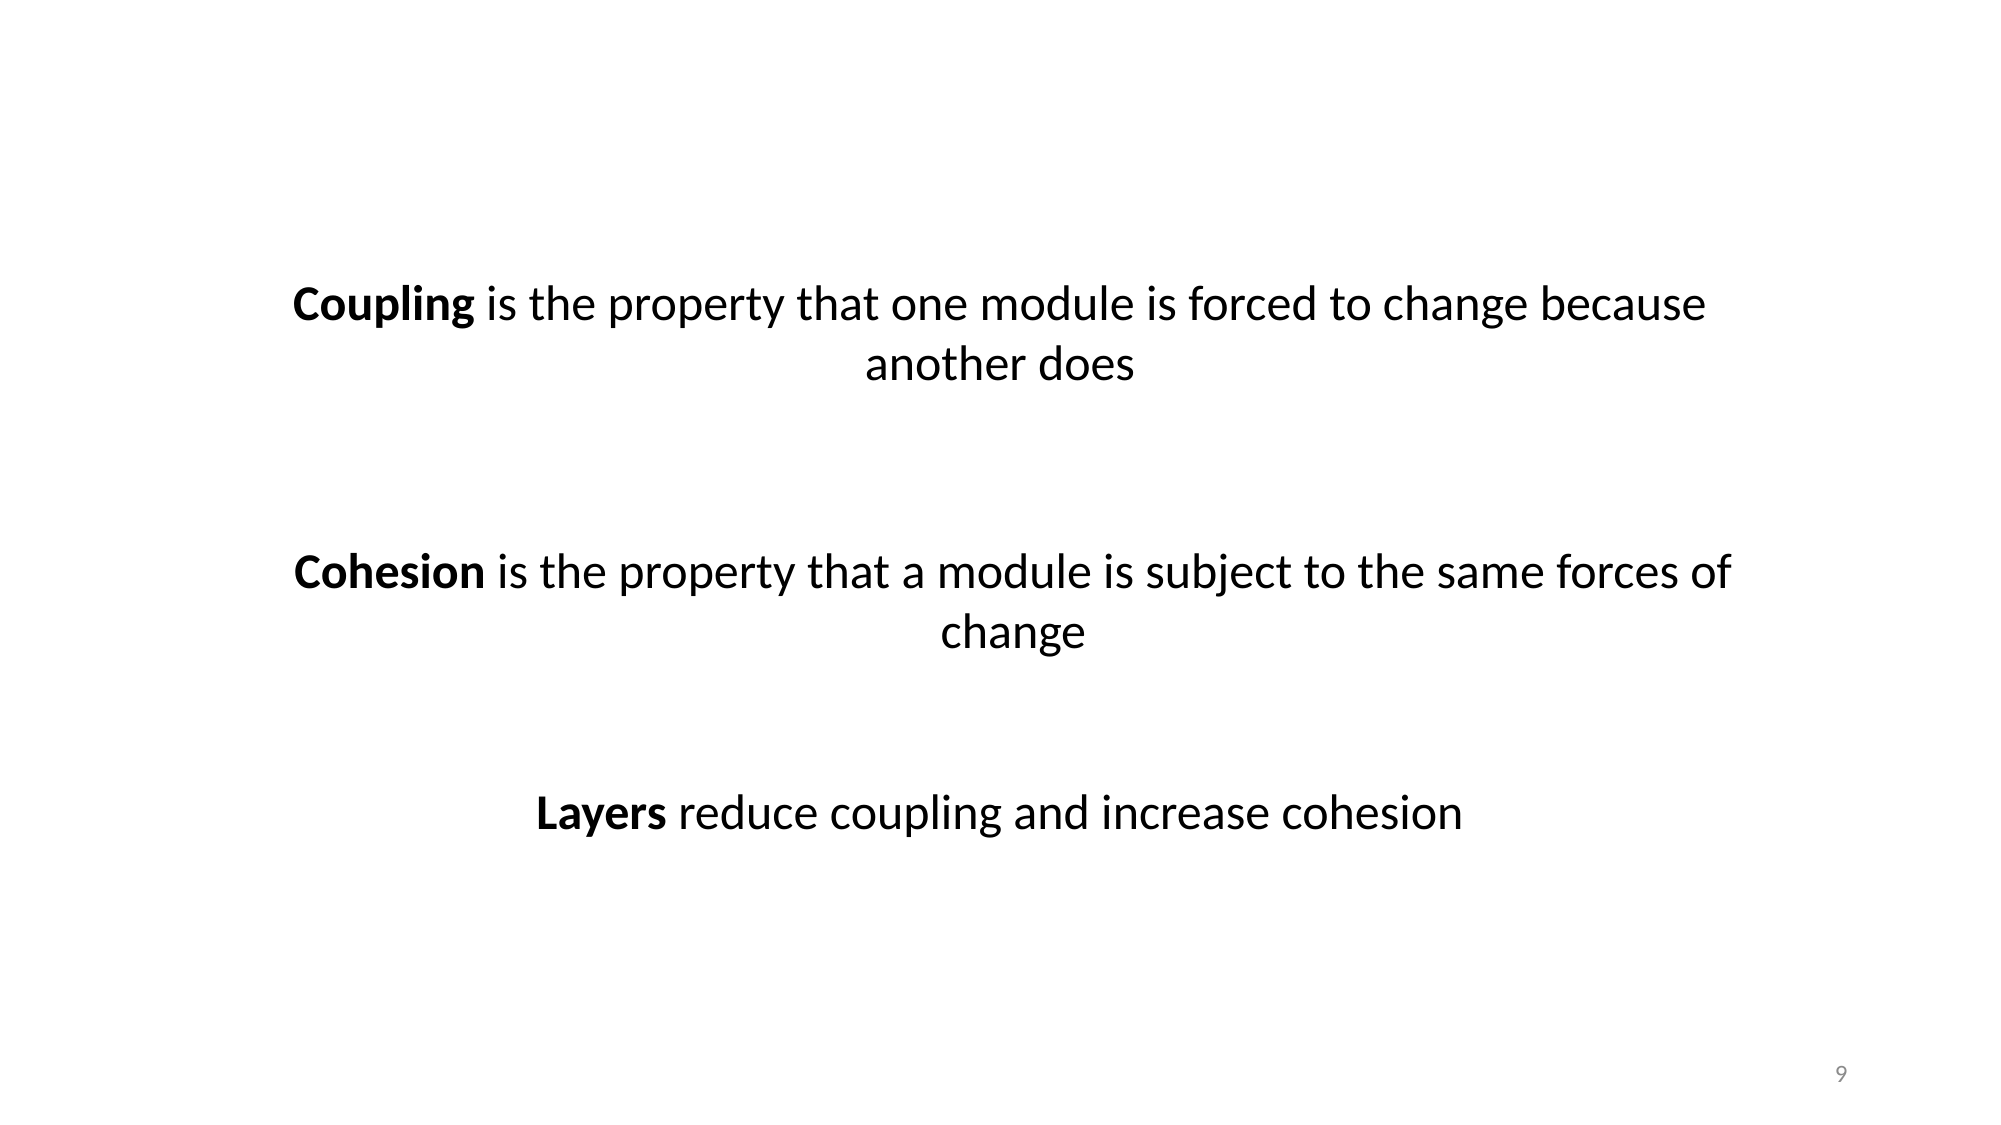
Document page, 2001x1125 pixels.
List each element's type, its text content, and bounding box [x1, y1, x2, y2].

slide_number 9 [1412, 1042, 1863, 1103]
text_box Layers reduce coupling and increase cohesion [232, 772, 1768, 847]
text_box Cohesion is the property that a module is subject to the same forces of change [245, 531, 1781, 666]
text_box Coupling is the property that one module is forced to change because another does [232, 263, 1768, 399]
